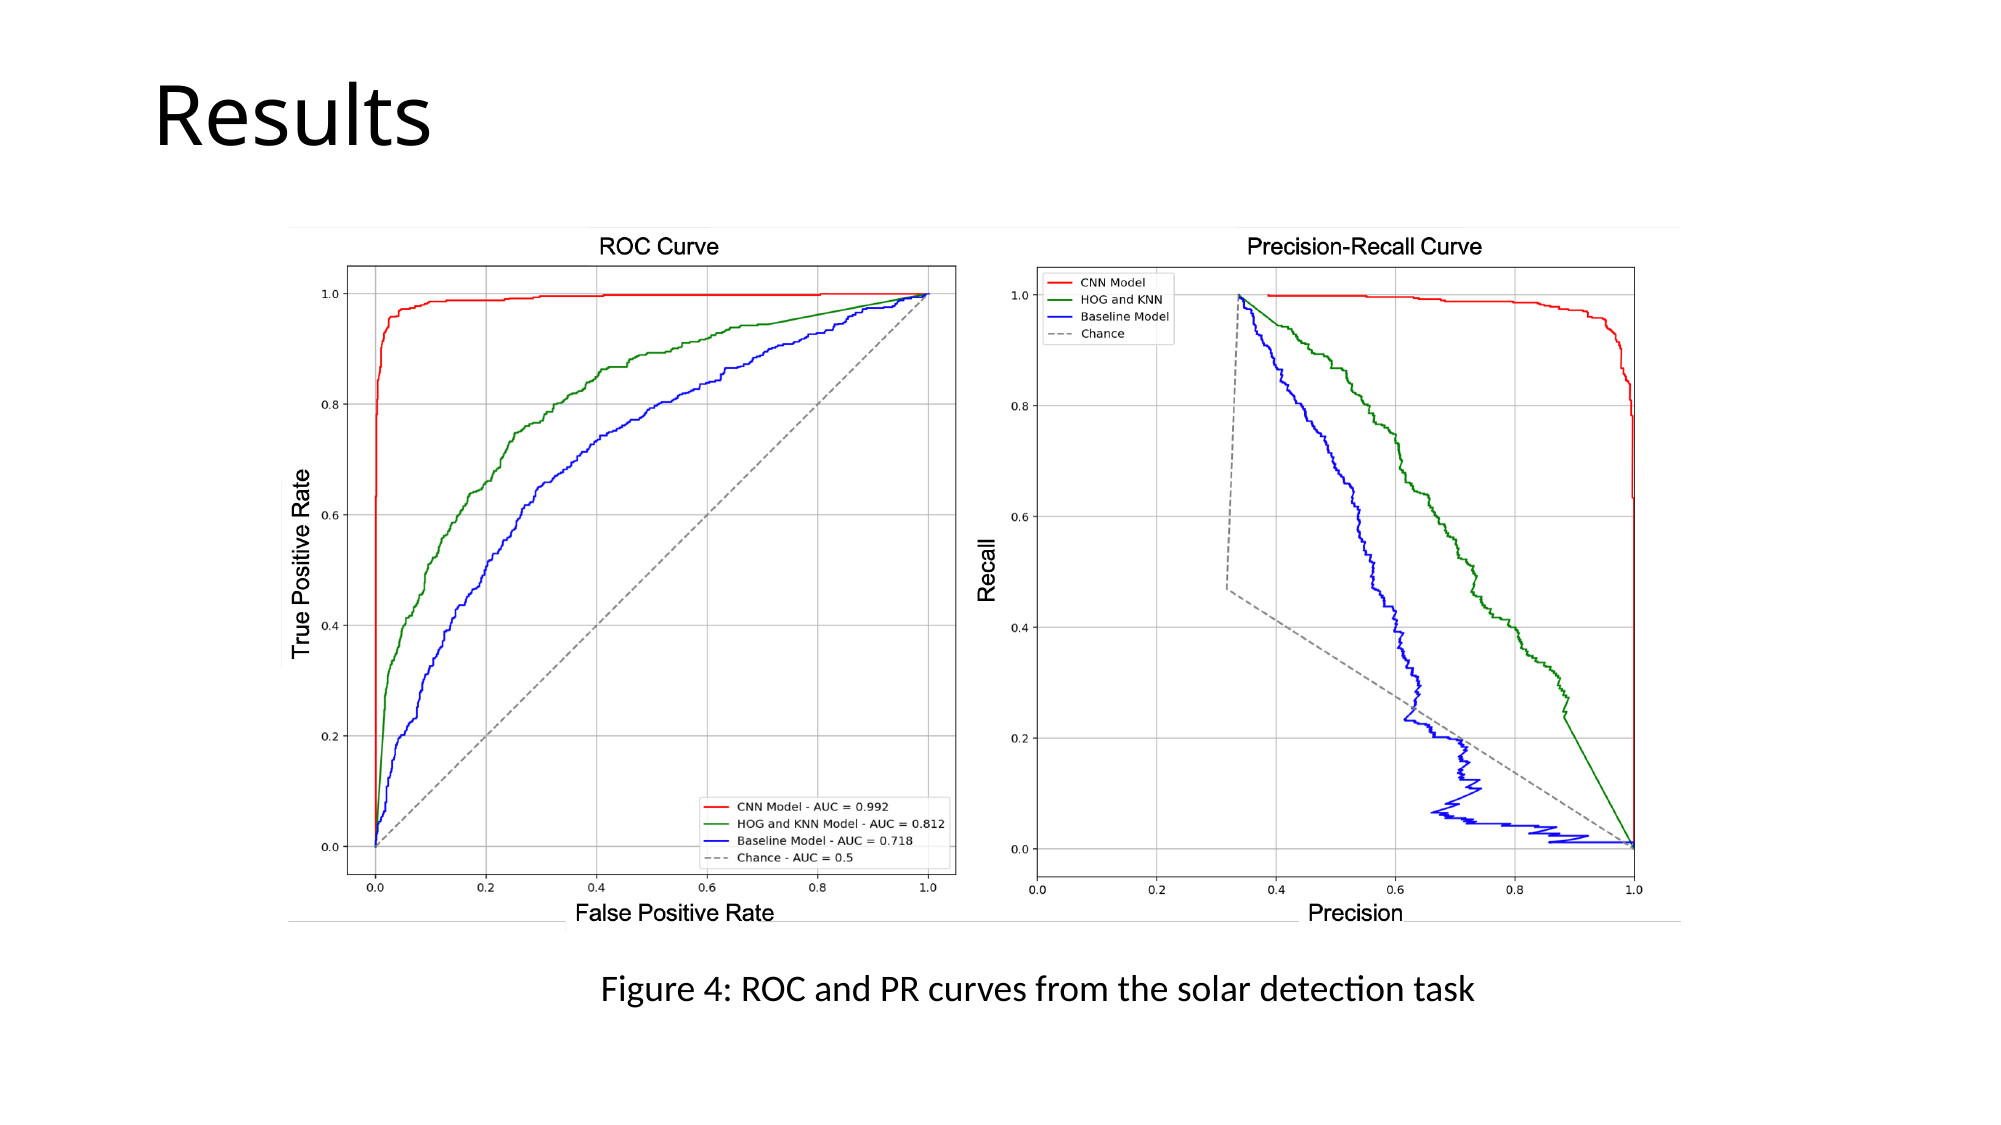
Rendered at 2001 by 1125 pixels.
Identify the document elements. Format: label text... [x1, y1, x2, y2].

title Results [137, 59, 1863, 178]
text_box Figure 4: ROC and PR curves from the solar detection task [586, 956, 1807, 1017]
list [277, 225, 1681, 939]
